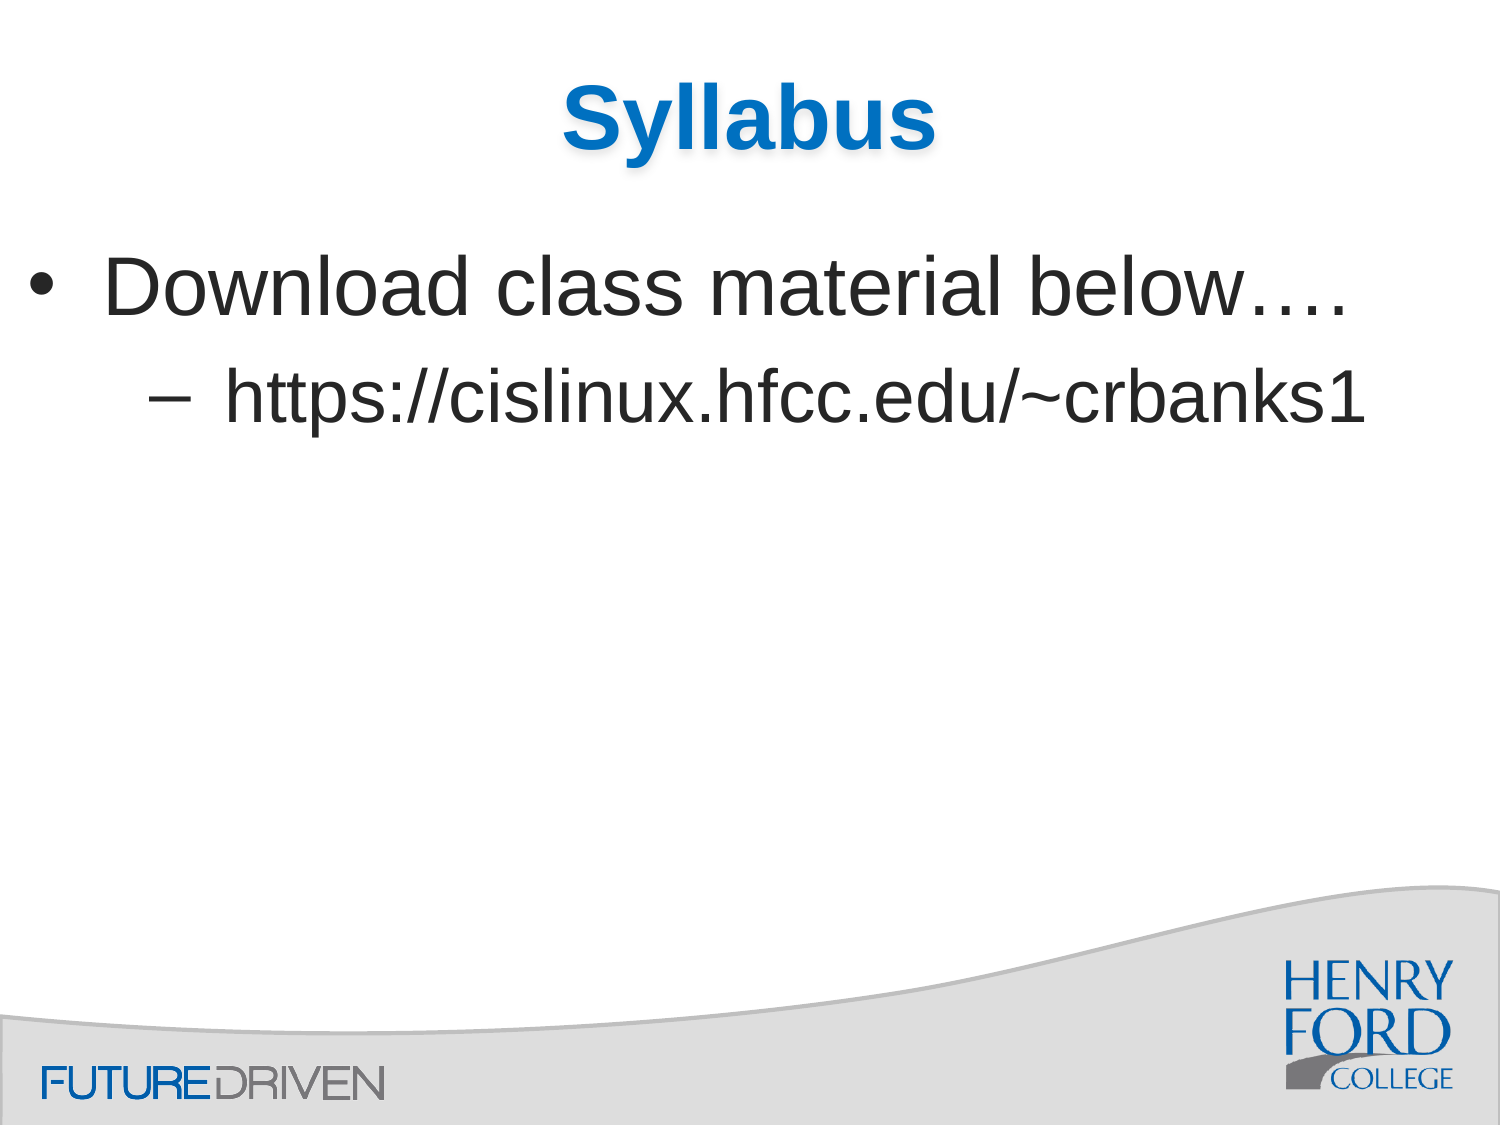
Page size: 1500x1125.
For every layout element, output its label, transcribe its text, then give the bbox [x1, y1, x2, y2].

title Syllabus [75, 50, 1425, 177]
list Download class material below…. https://cislinux.hfcc.edu/~crbanks1 [12, 224, 1488, 875]
picture [1275, 949, 1463, 1099]
picture [37, 1062, 388, 1103]
